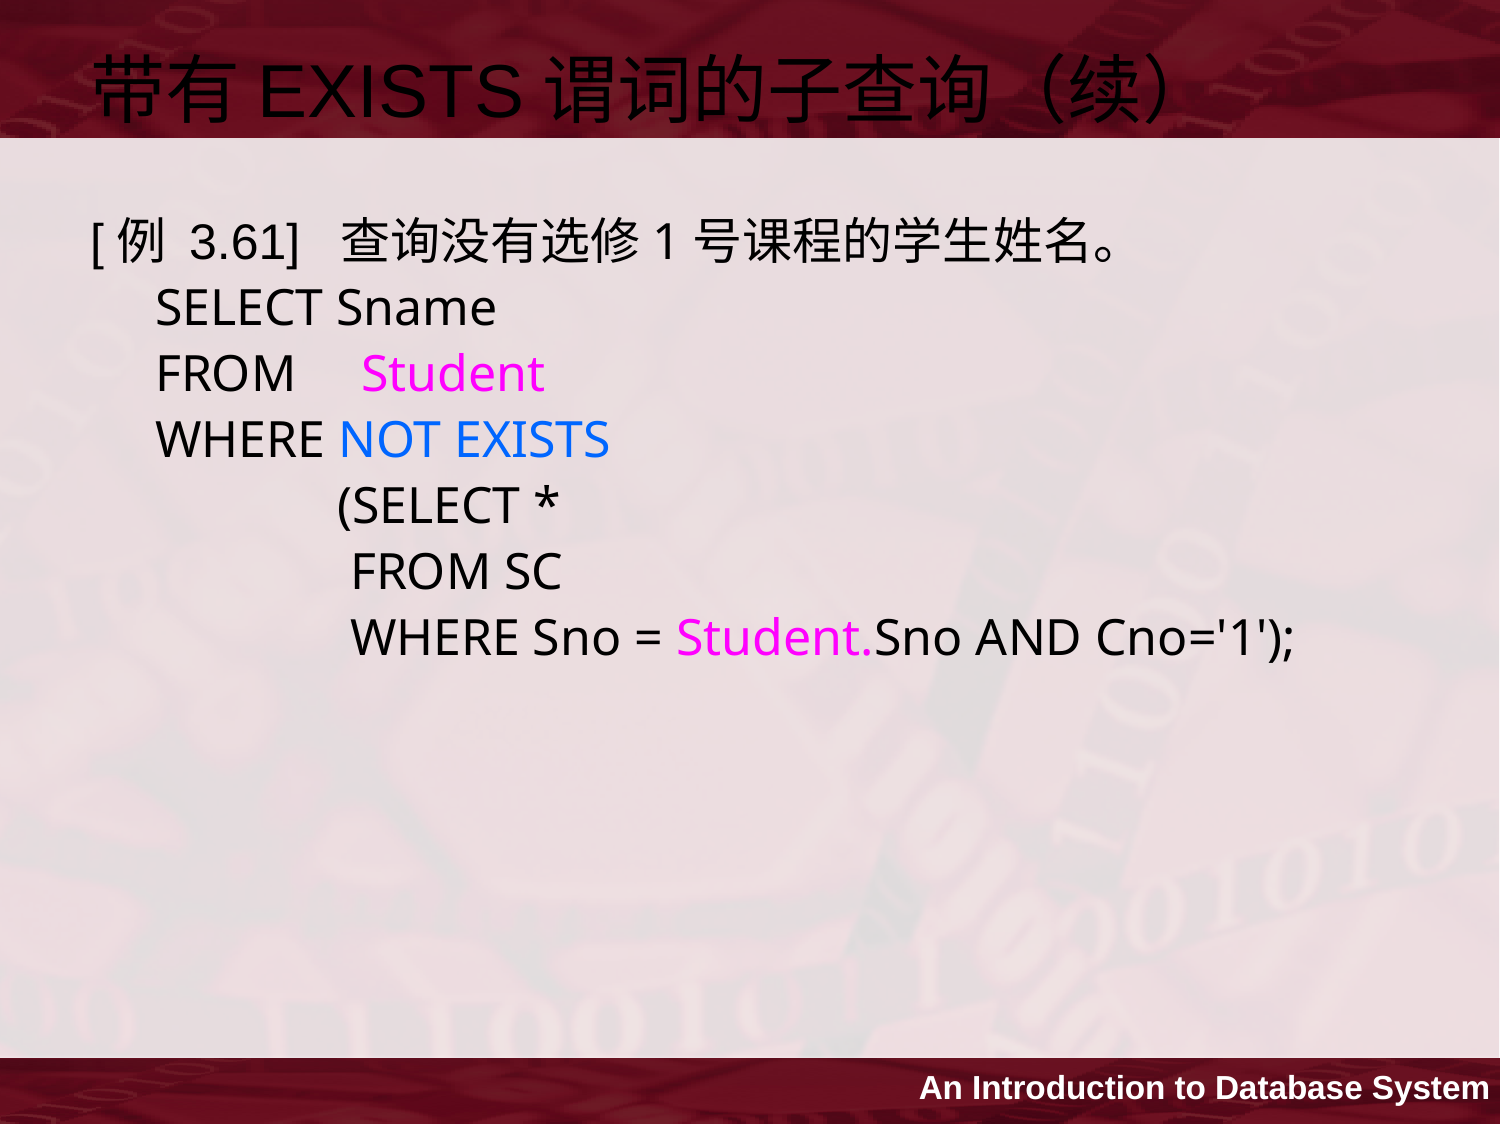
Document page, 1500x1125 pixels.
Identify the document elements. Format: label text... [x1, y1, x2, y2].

list [例 3.61] 查询没有选修1号课程的学生姓名。 SELECT Sname FROM Student WHERE NOT EXISTS (SELECT * FROM SC WHERE Sno = Student.Sno AND Cno='1'); [75, 196, 1410, 872]
picture [0, 0, 1500, 1124]
title 带有EXISTS谓词的子查询（续） [75, 0, 1425, 181]
